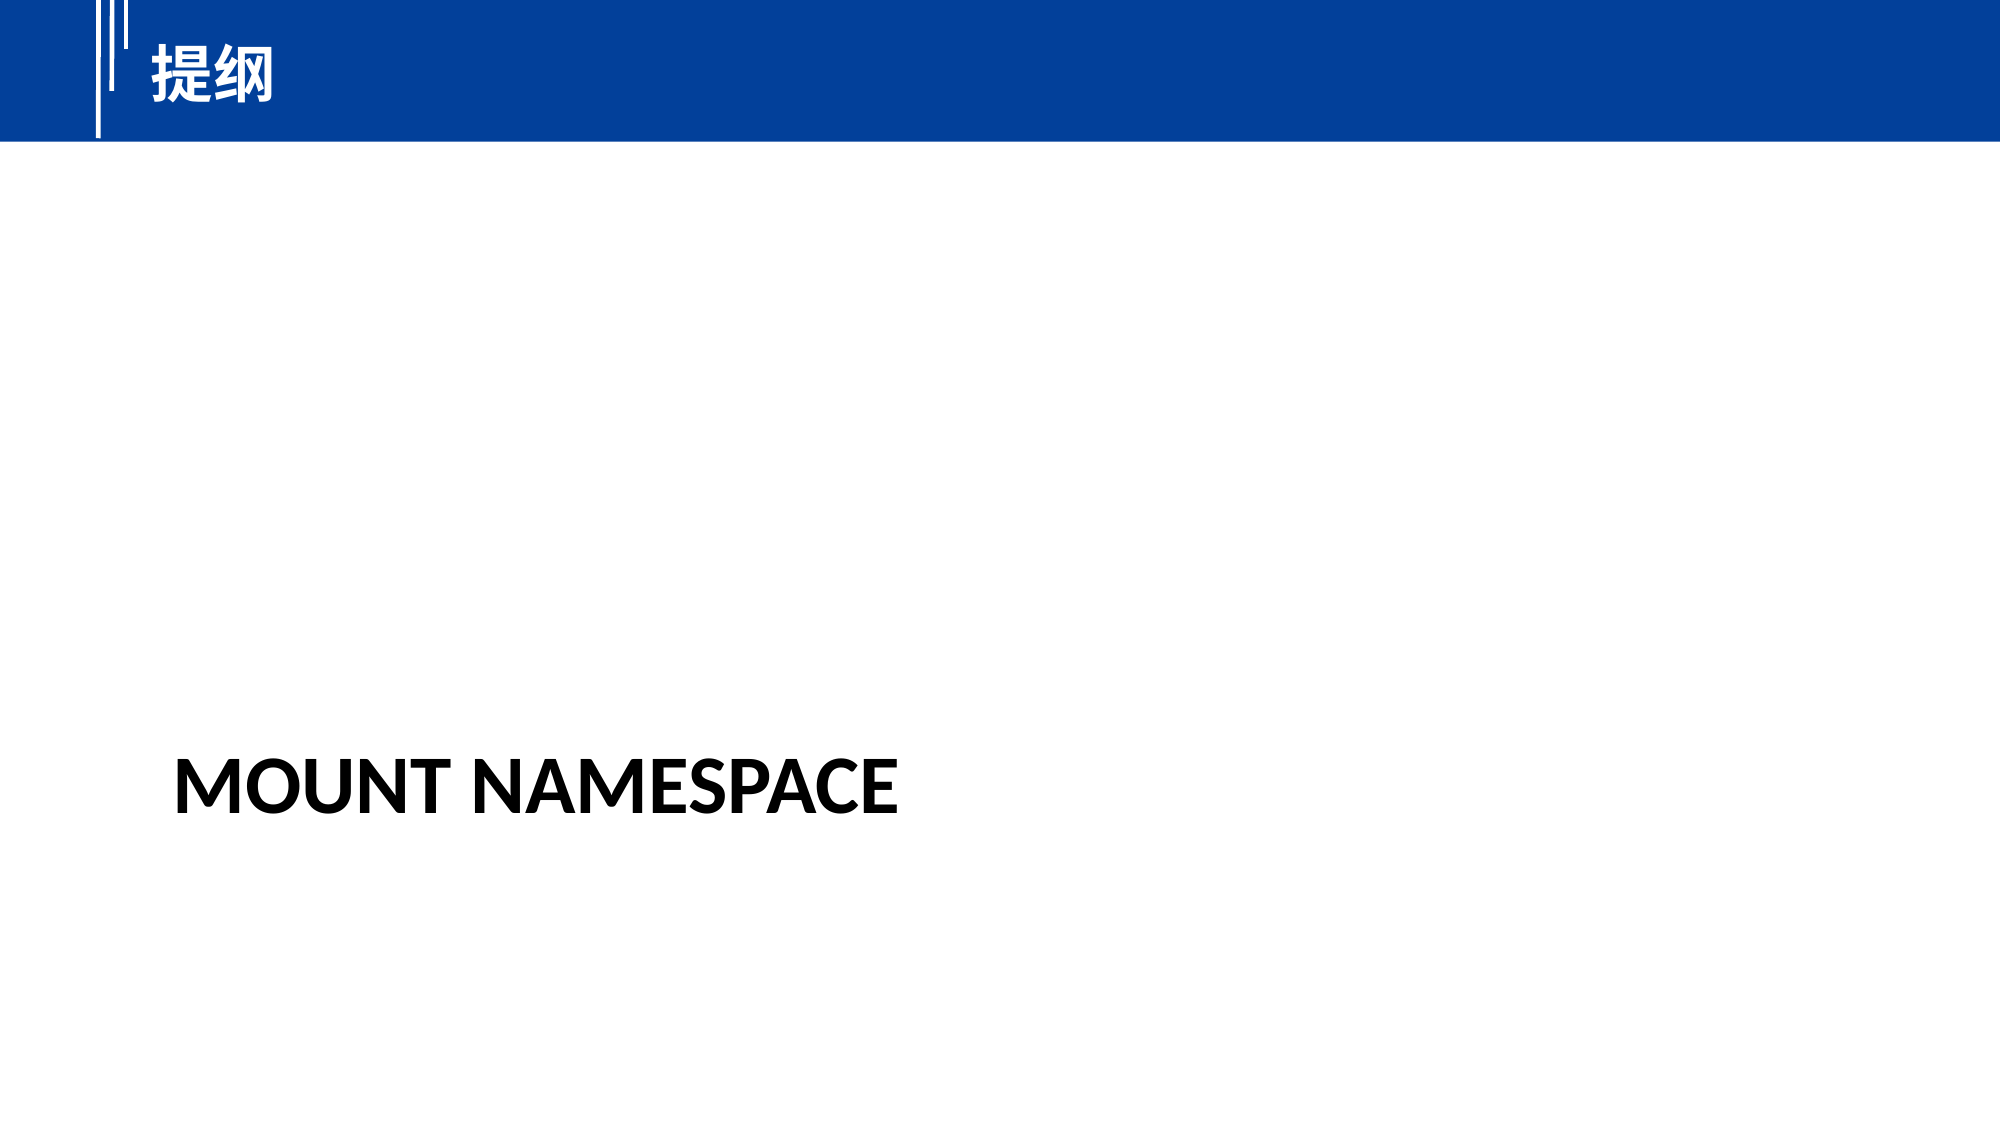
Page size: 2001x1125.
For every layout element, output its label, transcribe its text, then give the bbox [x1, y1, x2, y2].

title Mount namespace [157, 722, 1858, 947]
